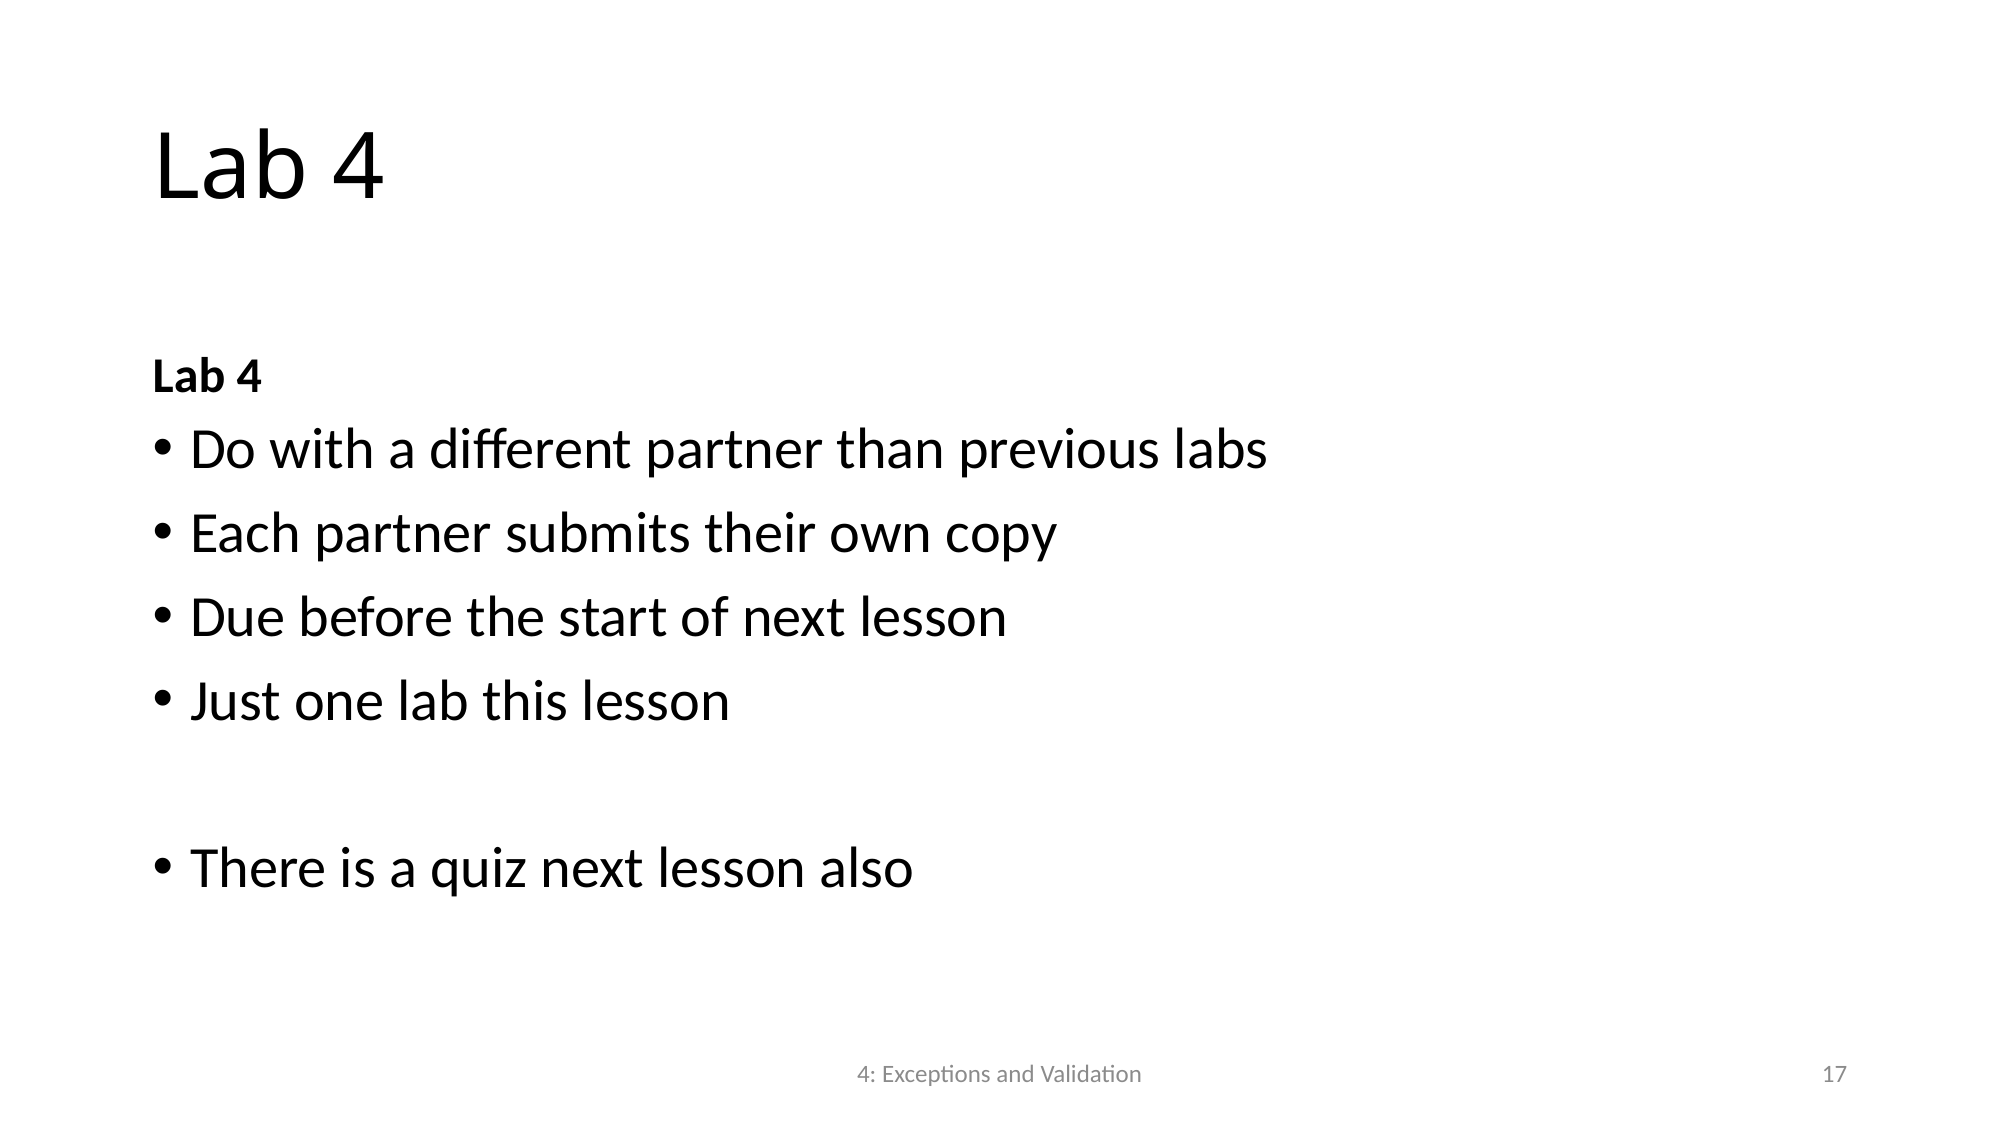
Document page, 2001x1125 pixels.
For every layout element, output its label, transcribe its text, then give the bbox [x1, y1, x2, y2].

list Do with a different partner than previous labs Each partner submits their own copy Due before the start of next lesson Just one lab this lesson There is a quiz next lesson also [137, 410, 1817, 1016]
list Lab 4 [137, 275, 984, 410]
slide_number 17 [1412, 1042, 1863, 1103]
footer 4: Exceptions and Validation [662, 1042, 1338, 1103]
title Lab 4 [137, 59, 1863, 278]
